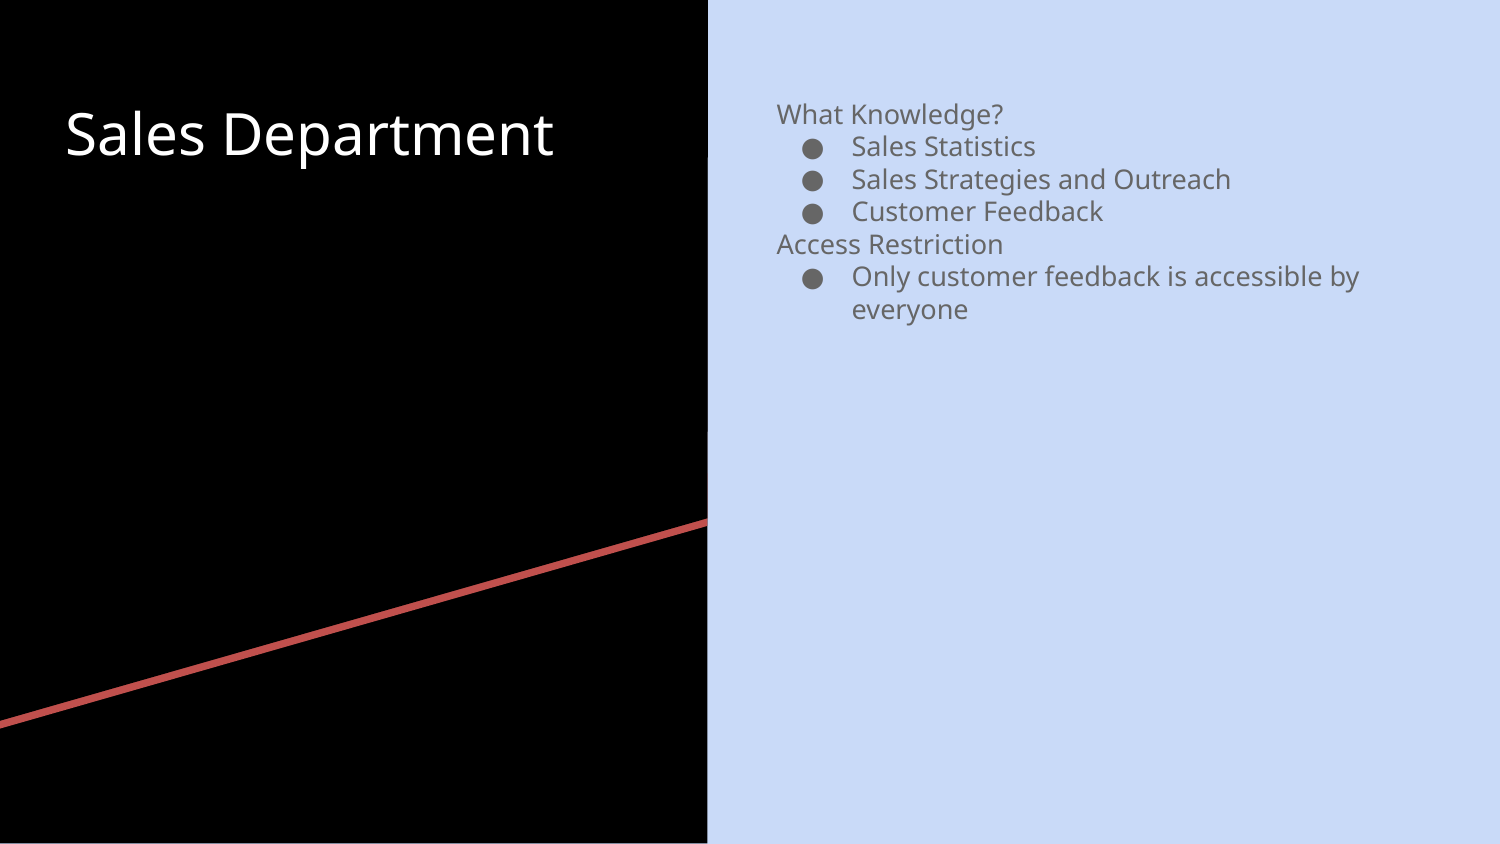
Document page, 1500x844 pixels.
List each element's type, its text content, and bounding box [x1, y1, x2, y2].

text_box Sales Department [51, 82, 659, 494]
text_box What Knowledge? Sales Statistics Sales Strategies and Outreach Customer Feedback Access Restriction Only customer feedback is accessible by everyone [761, 82, 1446, 755]
